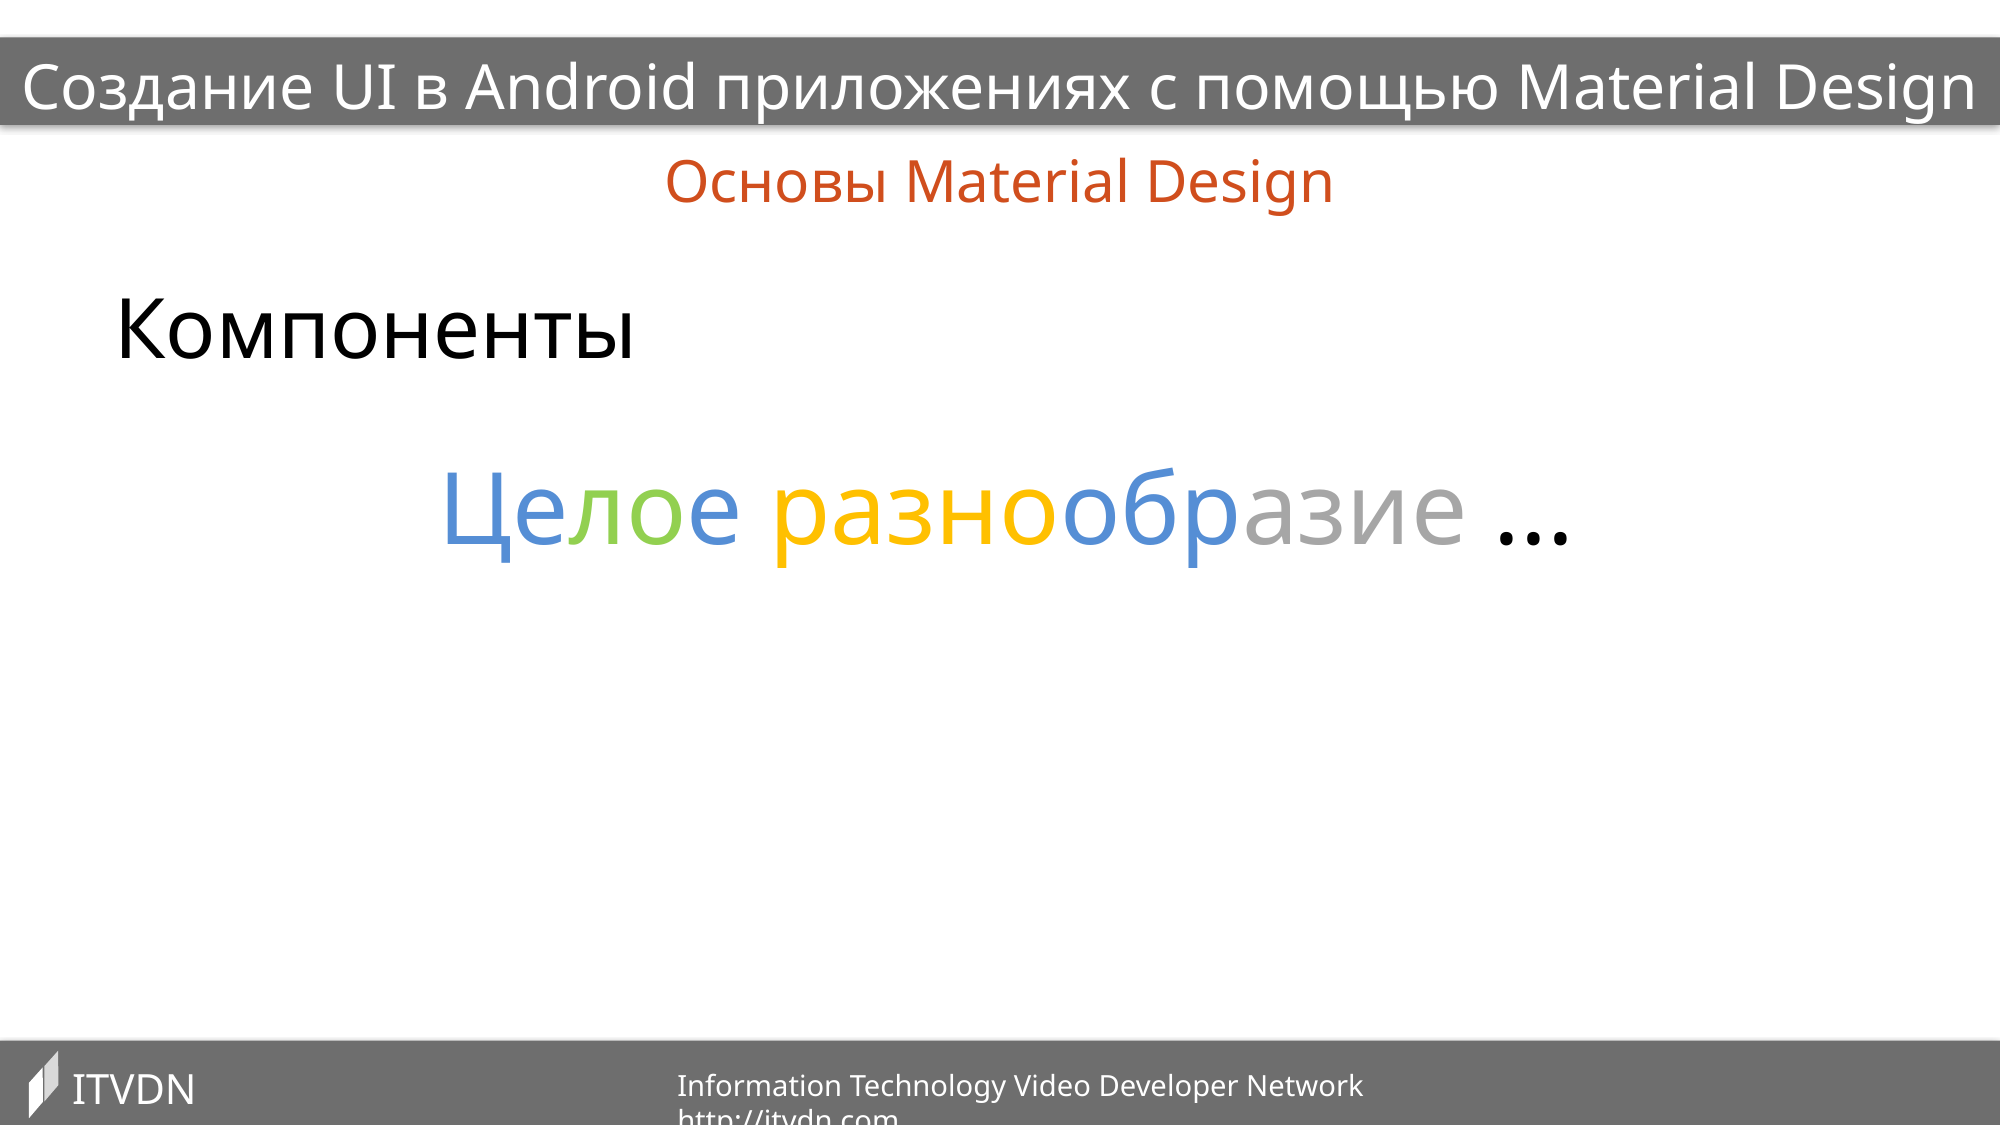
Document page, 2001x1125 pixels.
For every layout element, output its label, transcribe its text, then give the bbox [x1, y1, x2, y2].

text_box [28, 1050, 59, 1119]
text_box ITVDN [63, 1055, 212, 1120]
text_box [0, 1037, 2000, 1125]
text_box Создание UI в Android приложениях с помощью Material Design [0, 37, 2000, 132]
text_box Information Technology Video Developer Network http://itvdn.com [662, 1059, 1963, 1125]
text_box Компоненты Целое разнообразие ... [98, 265, 1914, 949]
text_box Основы Material Design [324, 138, 1675, 225]
